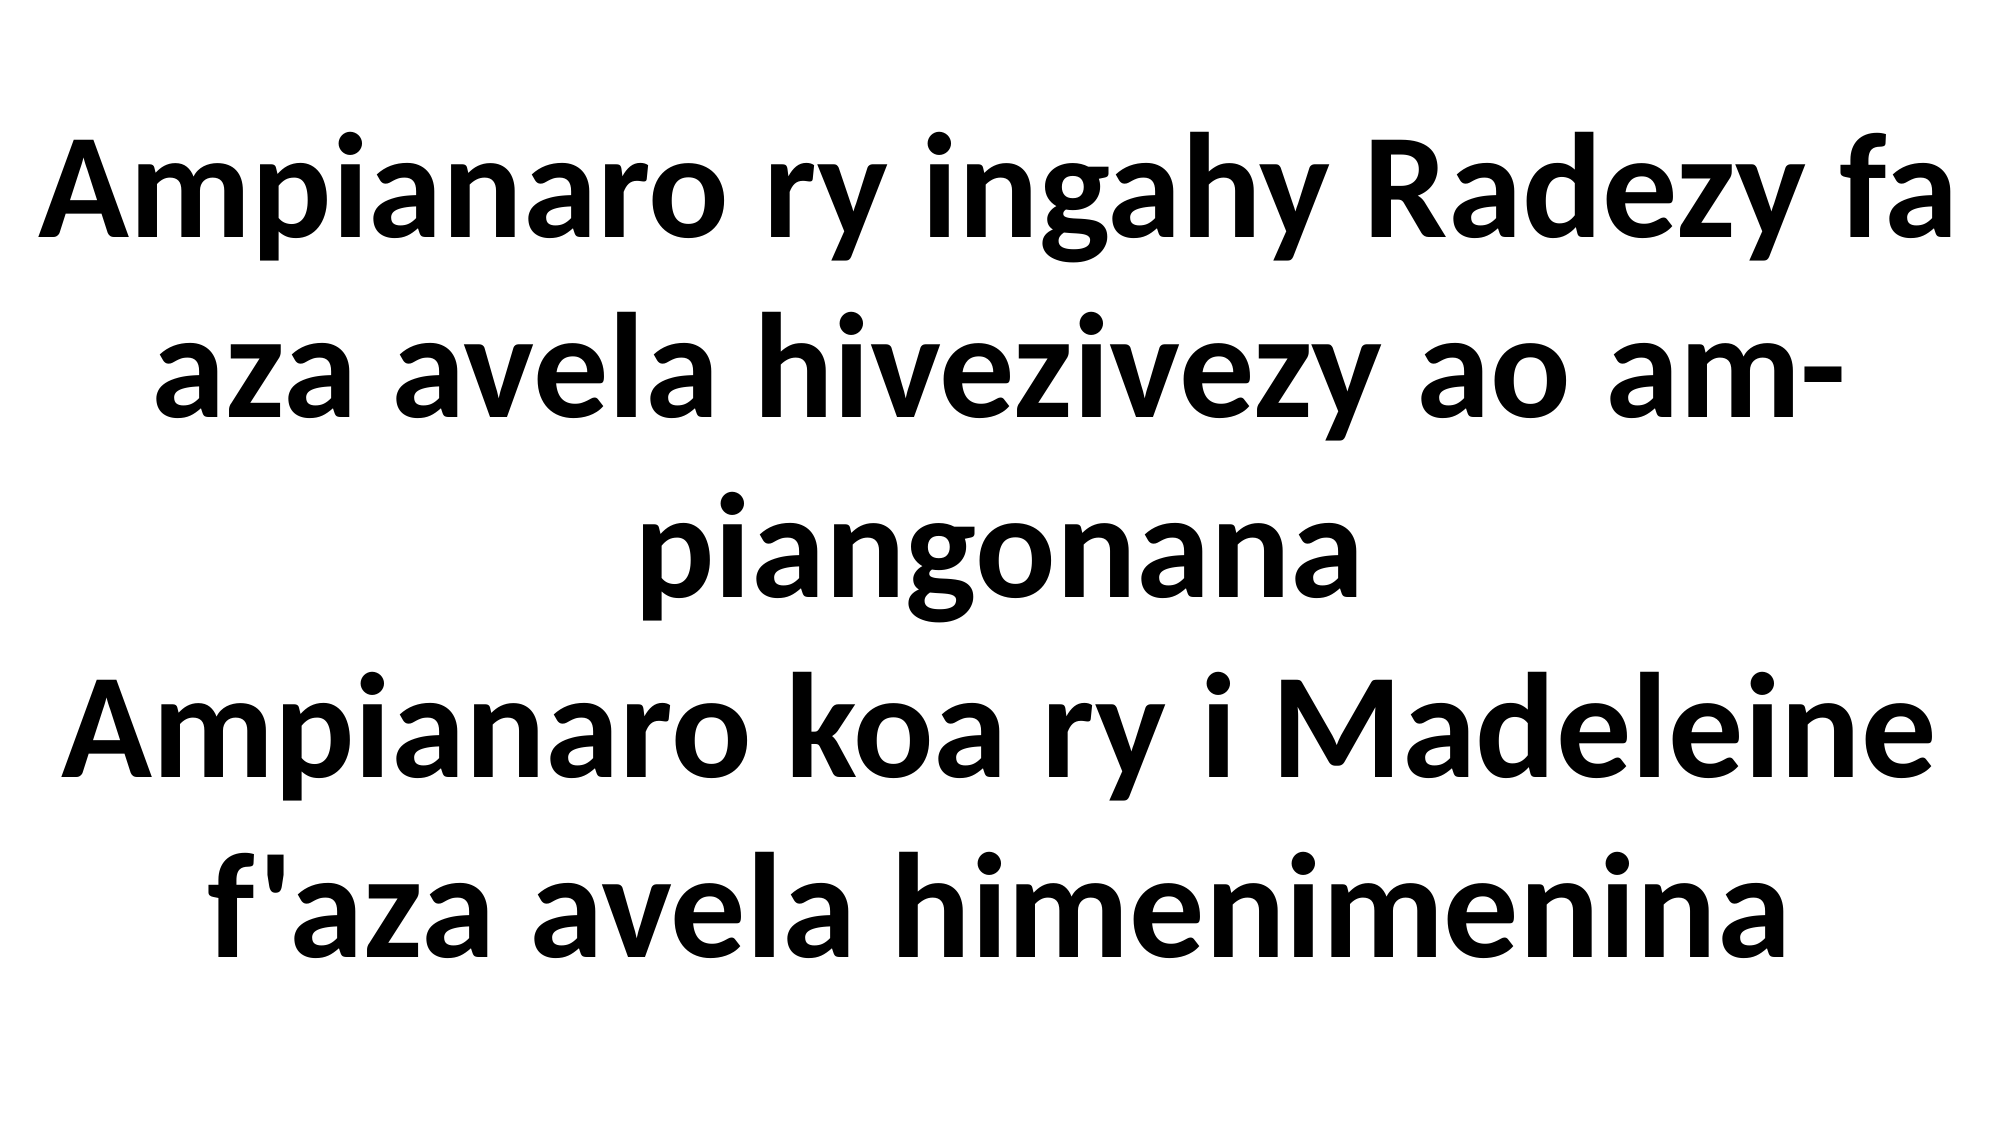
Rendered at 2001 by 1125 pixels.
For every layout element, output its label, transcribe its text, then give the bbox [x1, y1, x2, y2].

text_box Ampianaro ry ingahy Radezy fa aza avela hivezivezy ao am-piangonana Ampianaro koa ry i Madeleine f'aza avela himenimenina [0, 80, 2000, 995]
